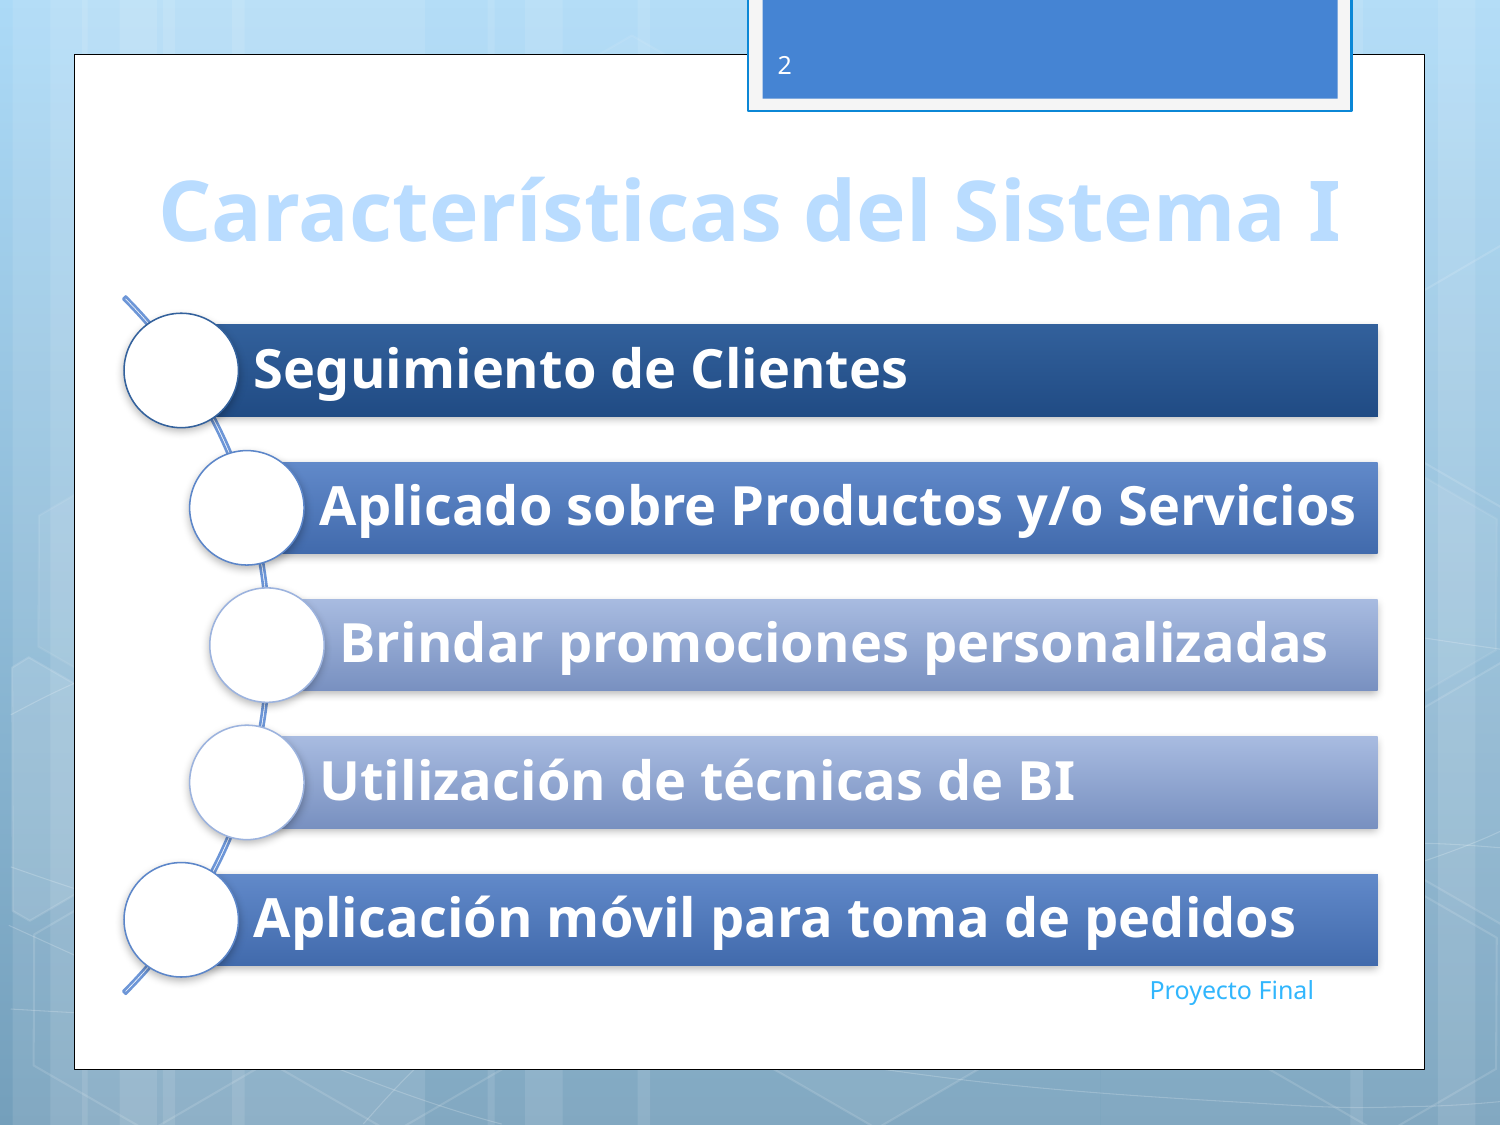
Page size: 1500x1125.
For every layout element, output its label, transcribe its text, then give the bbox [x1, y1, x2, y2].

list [111, 278, 1389, 1012]
title Características del Sistema I [76, 113, 1424, 302]
slide_number 2 [762, 36, 982, 97]
